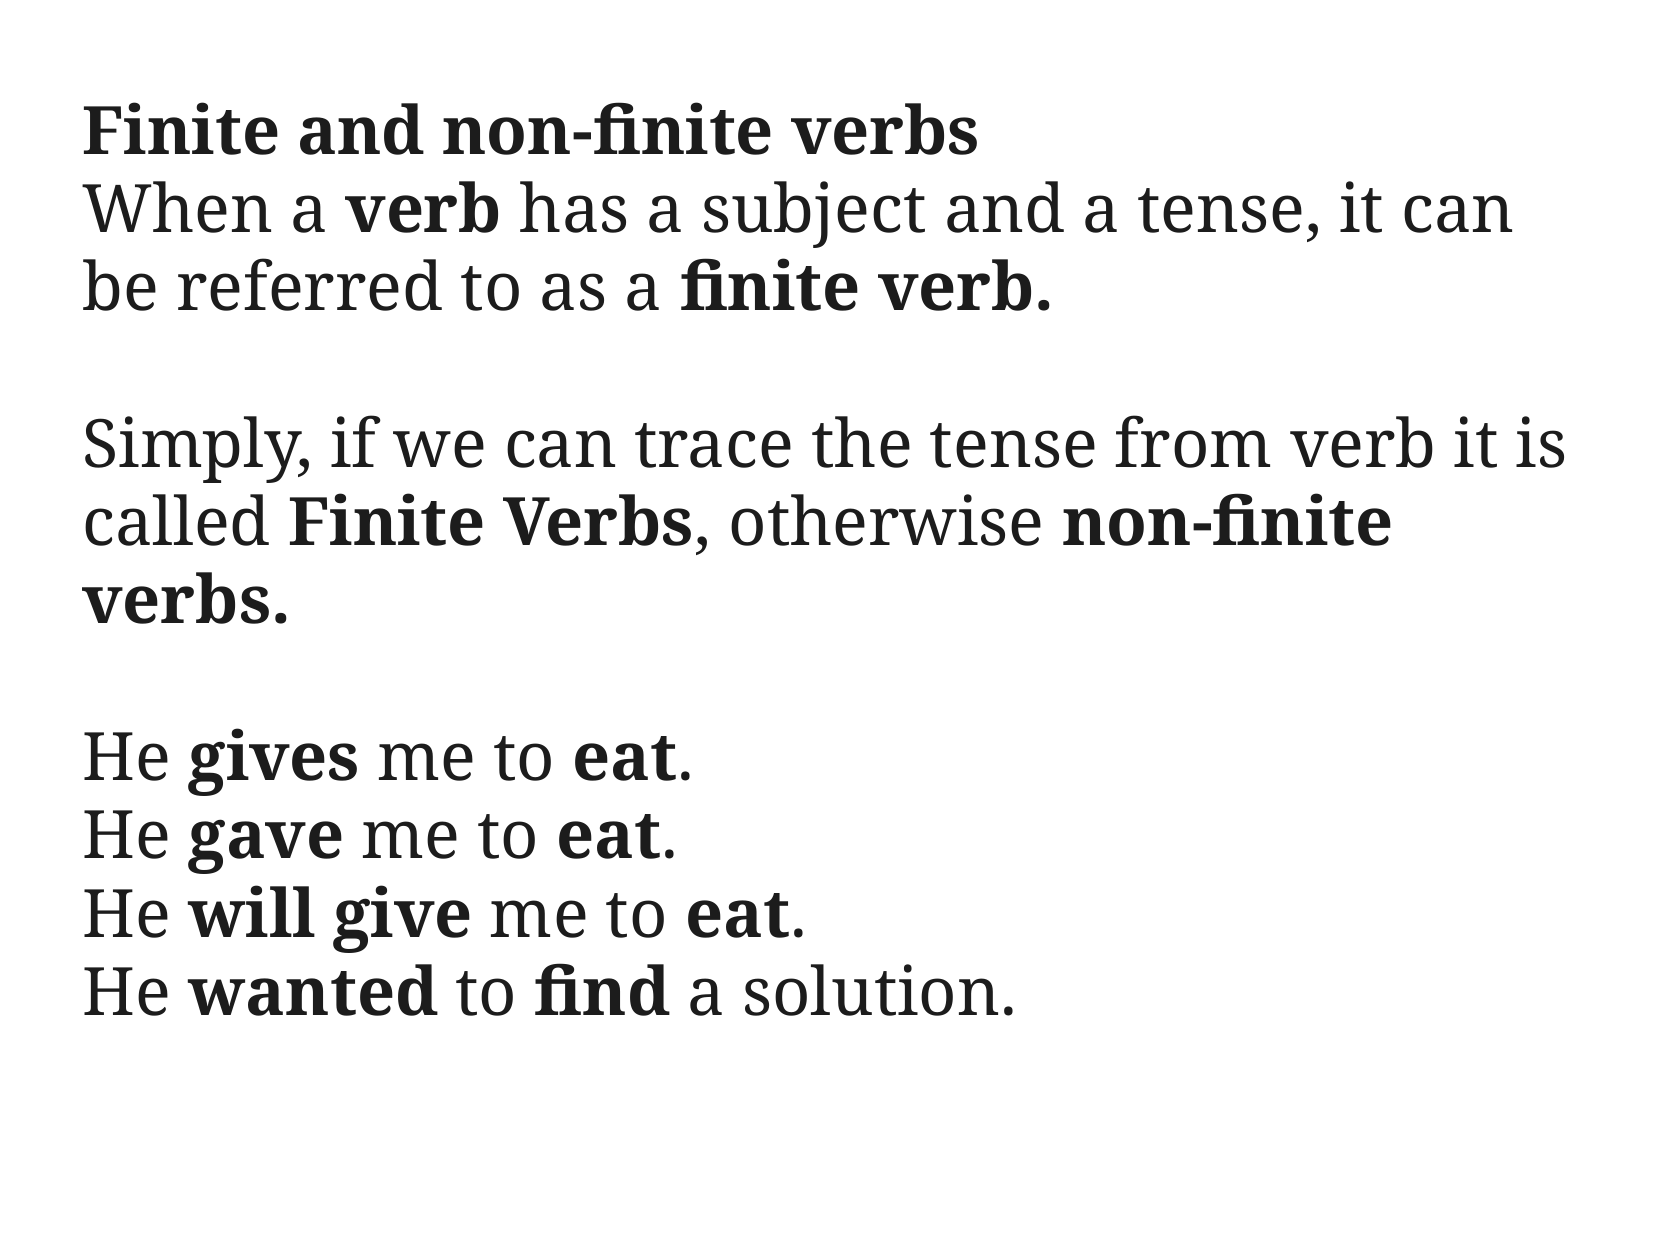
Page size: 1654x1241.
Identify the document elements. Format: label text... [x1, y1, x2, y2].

text_box Finite and non-finite verbs When a verb has a subject and a tense, it can be referred to as a finite verb. Simply, if we can trace the tense from verb it is called Finite Verbs, otherwise non-finite verbs. He gives me to eat. He gave me to eat. He will give me to eat. He wanted to find a solution. [82, 90, 1570, 1065]
